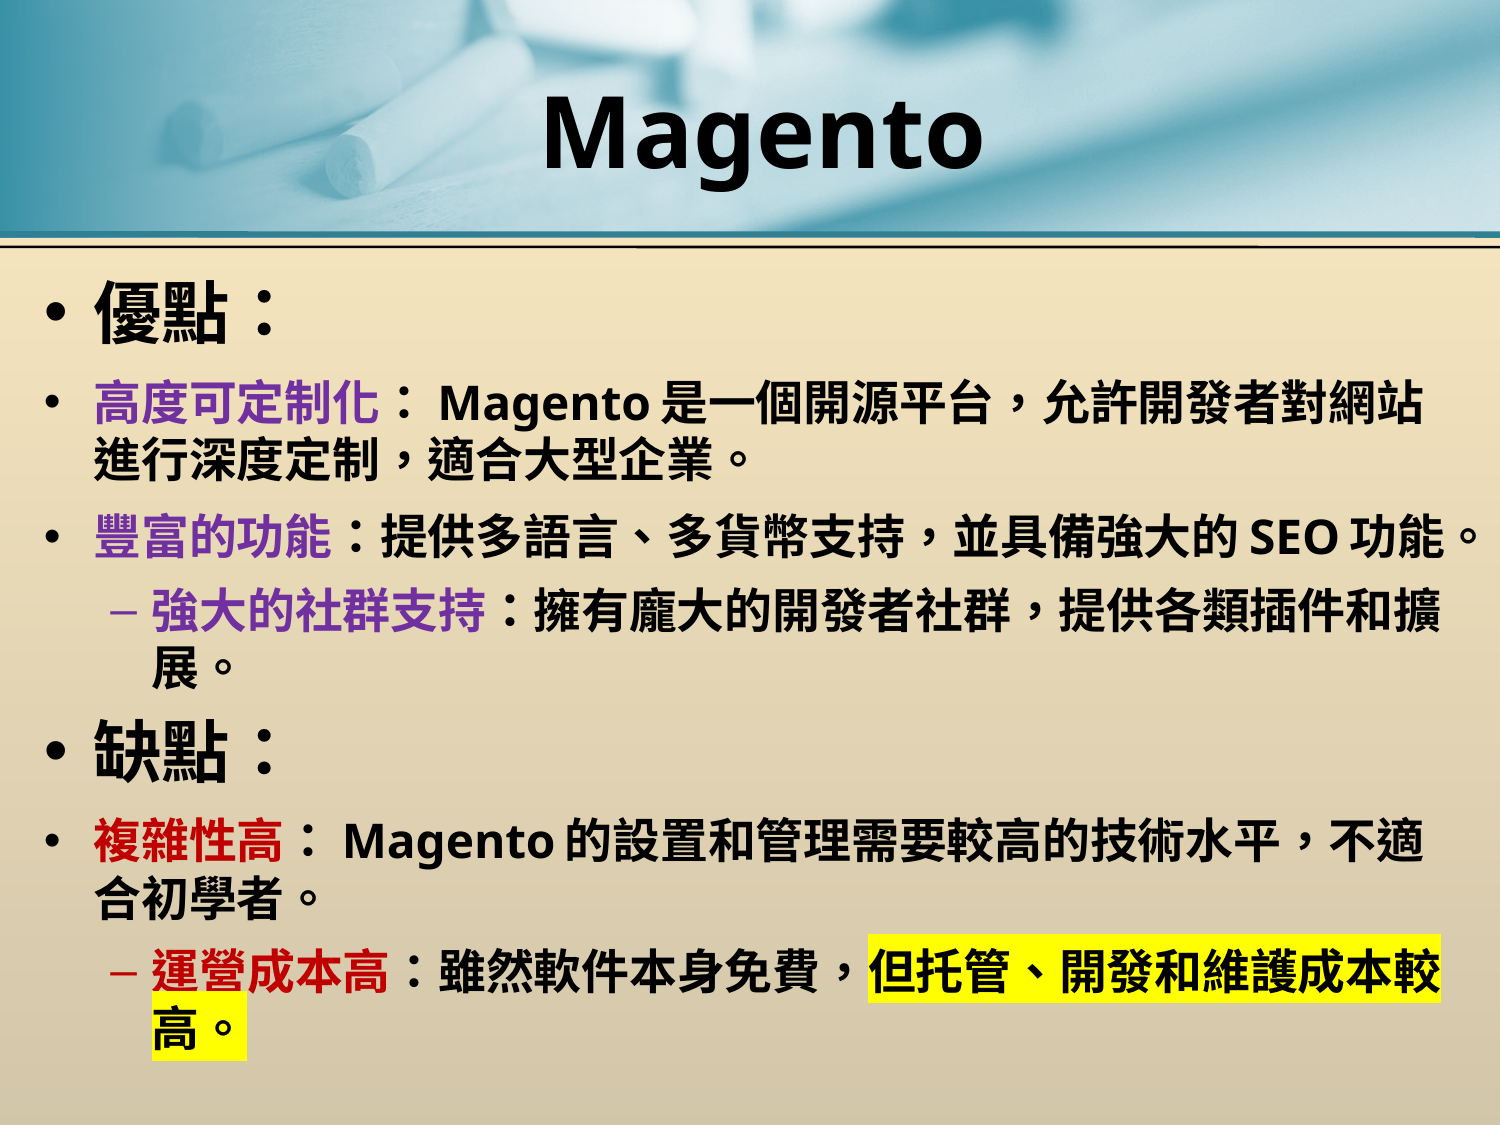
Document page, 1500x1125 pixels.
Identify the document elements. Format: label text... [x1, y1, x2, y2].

title Magento [45, 24, 1481, 233]
list 優點： 高度可定制化：Magento是一個開源平台，允許開發者對網站進行深度定制，適合大型企業。 豐富的功能：提供多語言、多貨幣支持，並具備強大的SEO功能。 強大的社群支持：擁有龐大的開發者社群，提供各類插件和擴展。 缺點： 複雜性高：Magento的設置和管理需要較高的技術水平，不適合初學者。 運營成本高：雖然軟件本身免費，但托管、開發和維護成本較高。 [29, 262, 1481, 1103]
